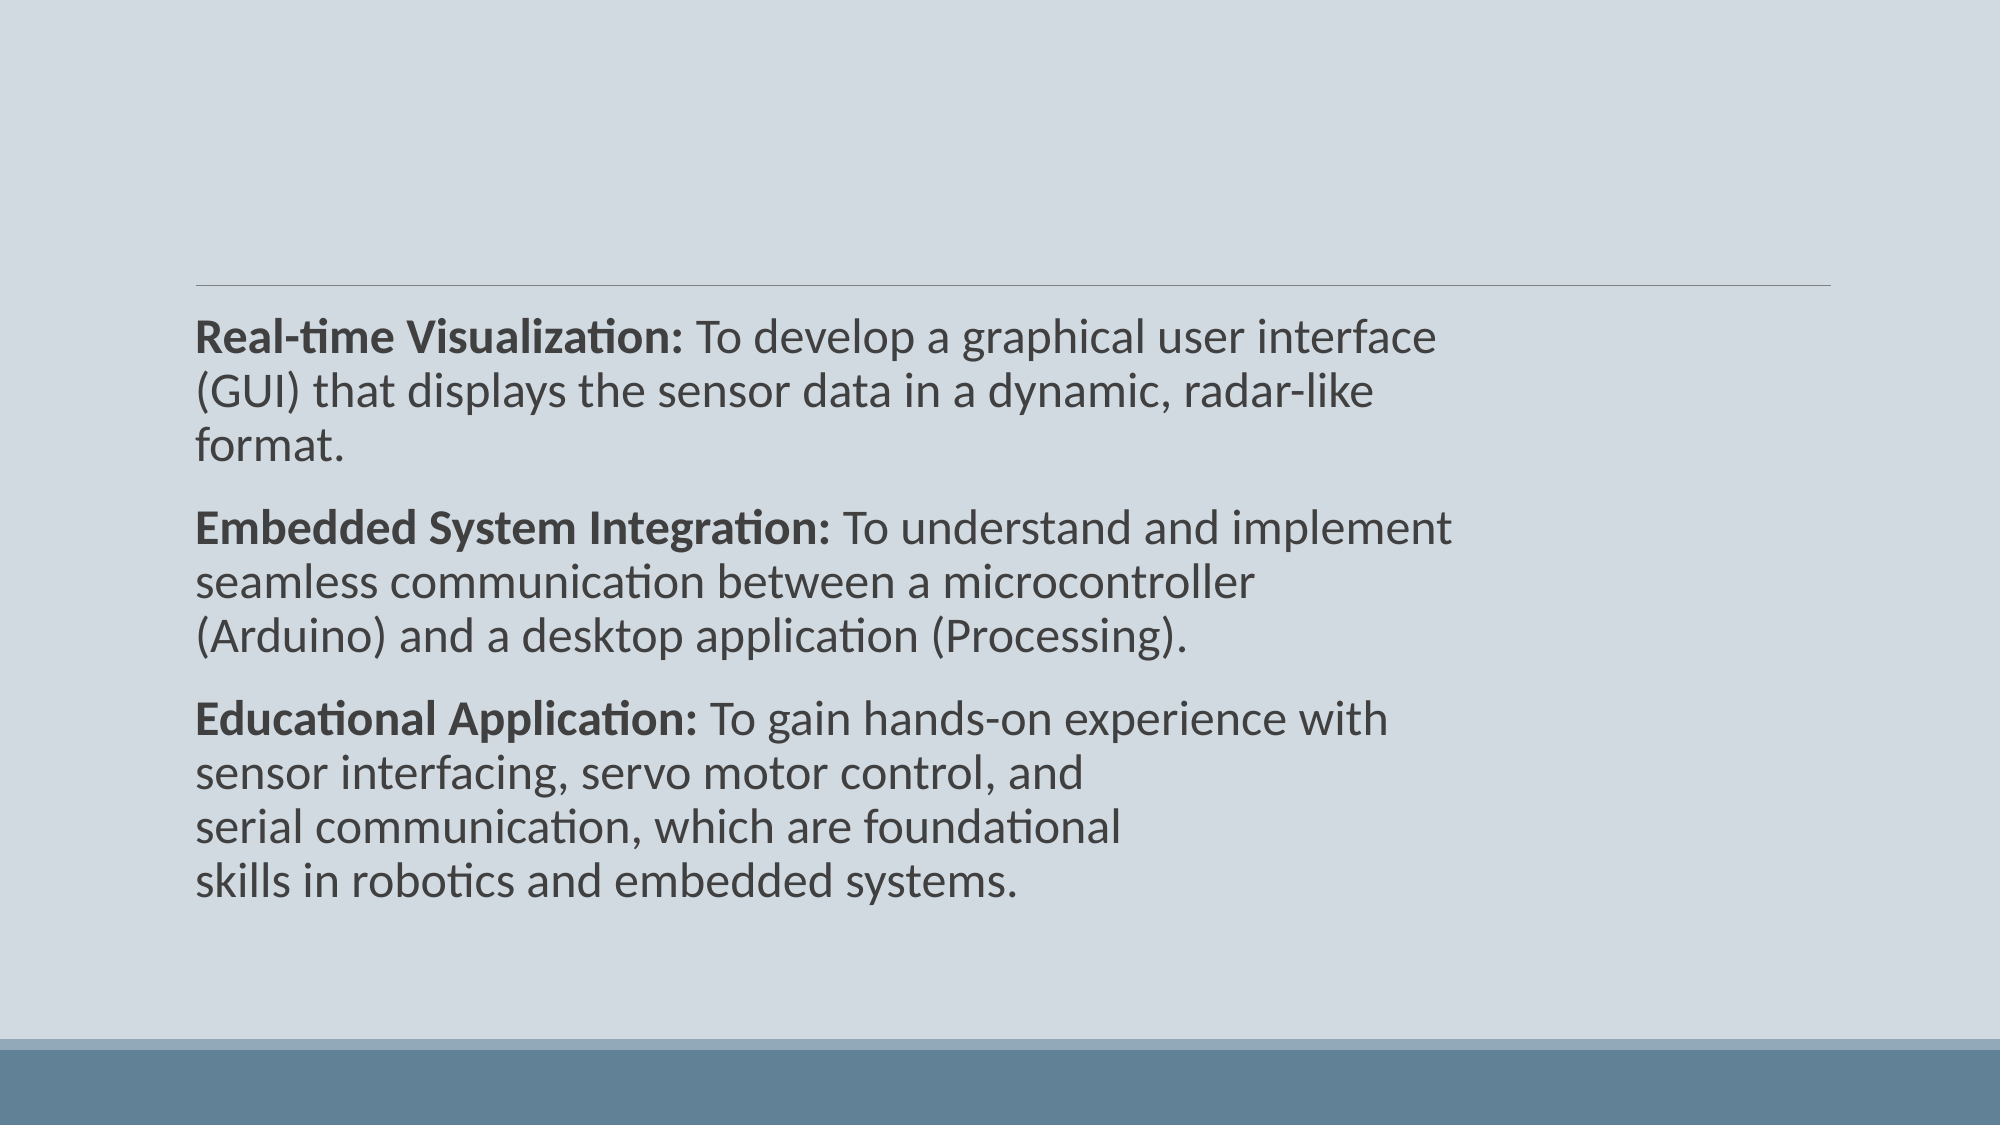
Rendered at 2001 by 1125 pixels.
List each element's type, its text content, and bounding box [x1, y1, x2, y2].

list Real-time Visualization: To develop a graphical user interface (GUI) that displays the sensor data in a dynamic, radar-like format. Embedded System Integration: To understand and implement seamless communication between a microcontroller (Arduino) and a desktop application (Processing). Educational Application: To gain hands-on experience with sensor interfacing, servo motor control, and serial communication, which are foundational skills in robotics and embedded systems. [180, 302, 1830, 963]
